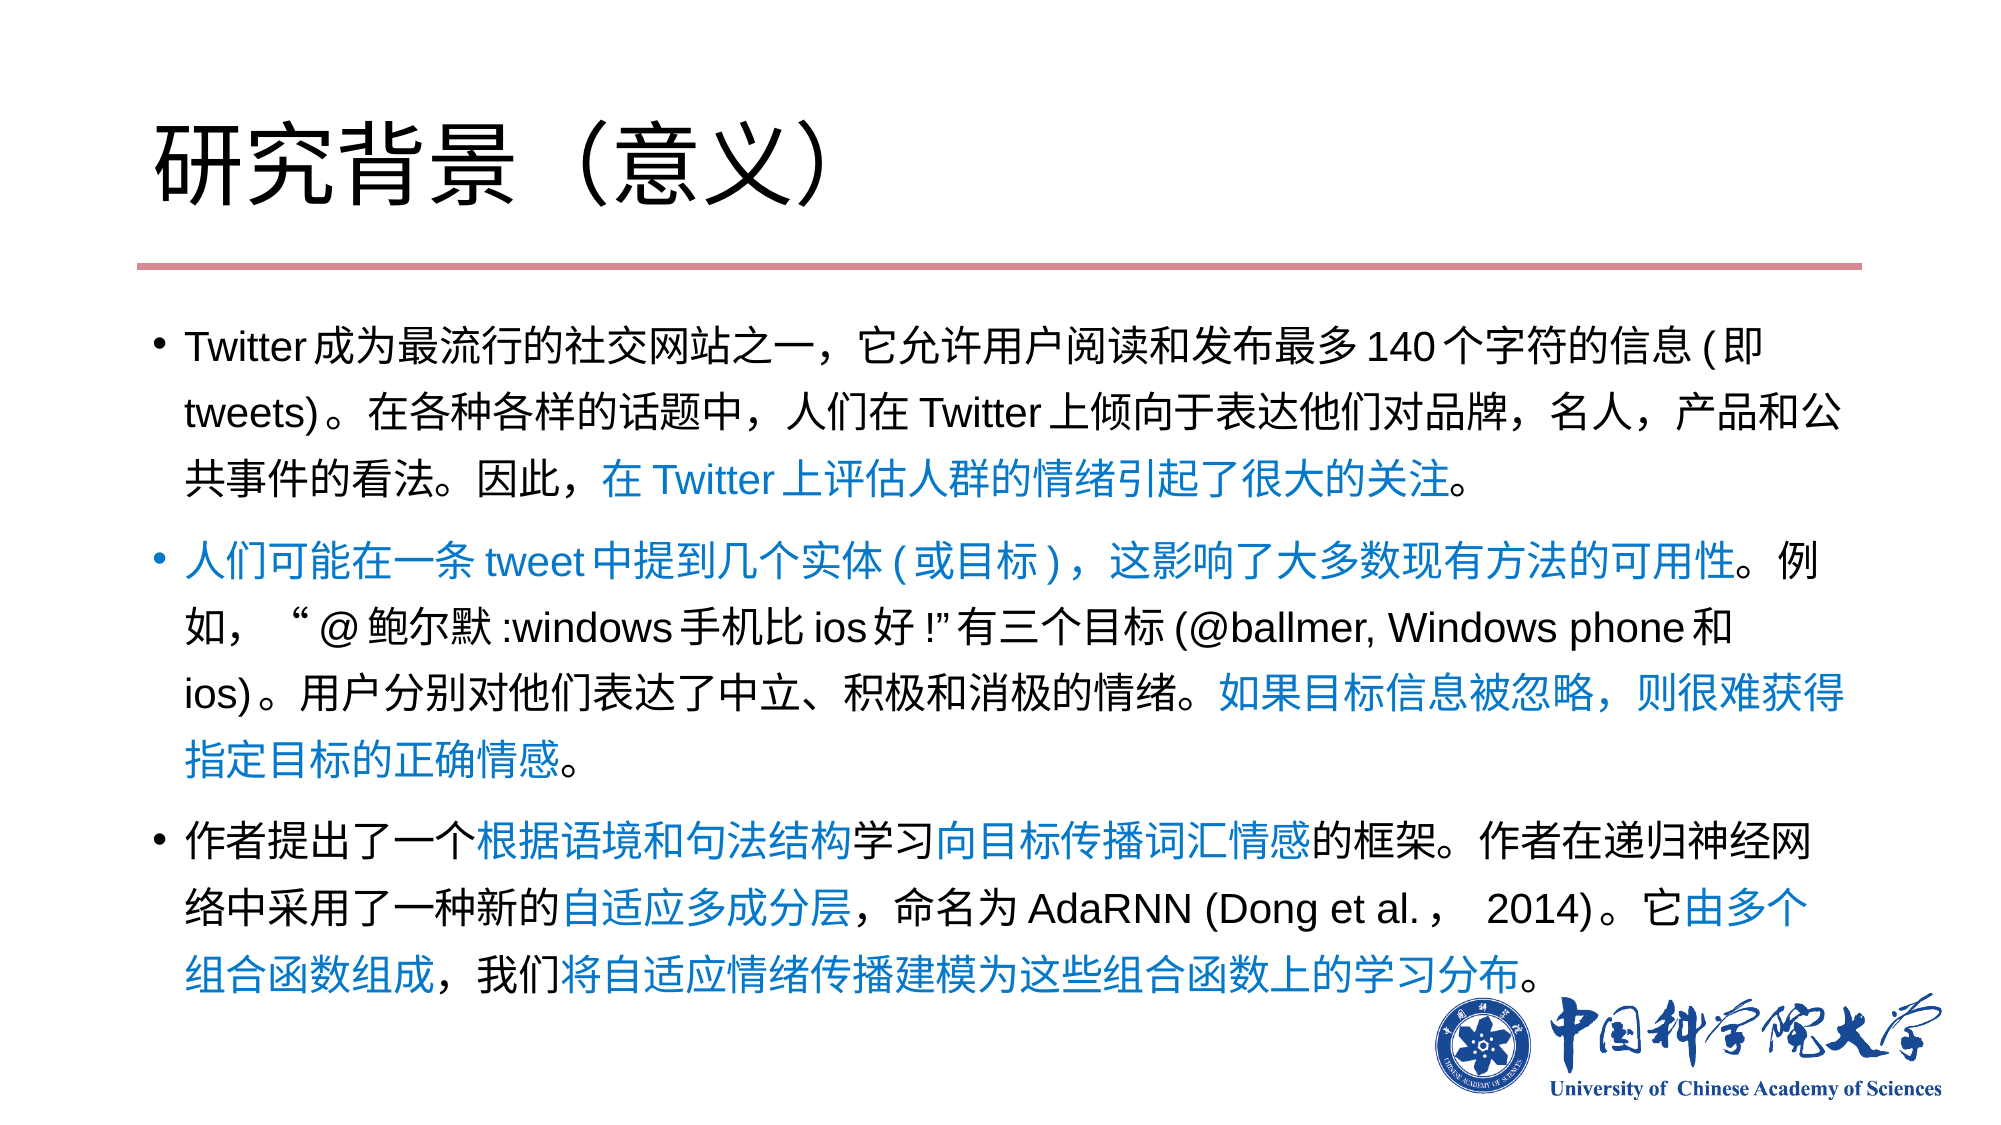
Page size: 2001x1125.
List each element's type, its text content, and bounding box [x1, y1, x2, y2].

picture [1435, 993, 1942, 1100]
title 研究背景（意义） [137, 59, 1863, 267]
list Twitter成为最流行的社交网站之一，它允许用户阅读和发布最多140个字符的信息(即tweets)。在各种各样的话题中，人们在Twitter上倾向于表达他们对品牌，名人，产品和公共事件的看法。因此，在Twitter上评估人群的情绪引起了很大的关注。 人们可能在一条tweet中提到几个实体(或目标)，这影响了大多数现有方法的可用性。例如，“@鲍尔默:windows手机比ios好!”有三个目标(@ballmer, Windows phone和ios)。用户分别对他们表达了中立、积极和消极的情绪。如果目标信息被忽略，则很难获得指定目标的正确情感。 作者提出了一个根据语境和句法结构学习向目标传播词汇情感的框架。作者在递归神经网络中采用了一种新的自适应多成分层，命名为AdaRNN (Dong et al.， 2014)。它由多个组合函数组成，我们将自适应情绪传播建模为这些组合函数上的学习分布。 [137, 299, 1863, 1014]
